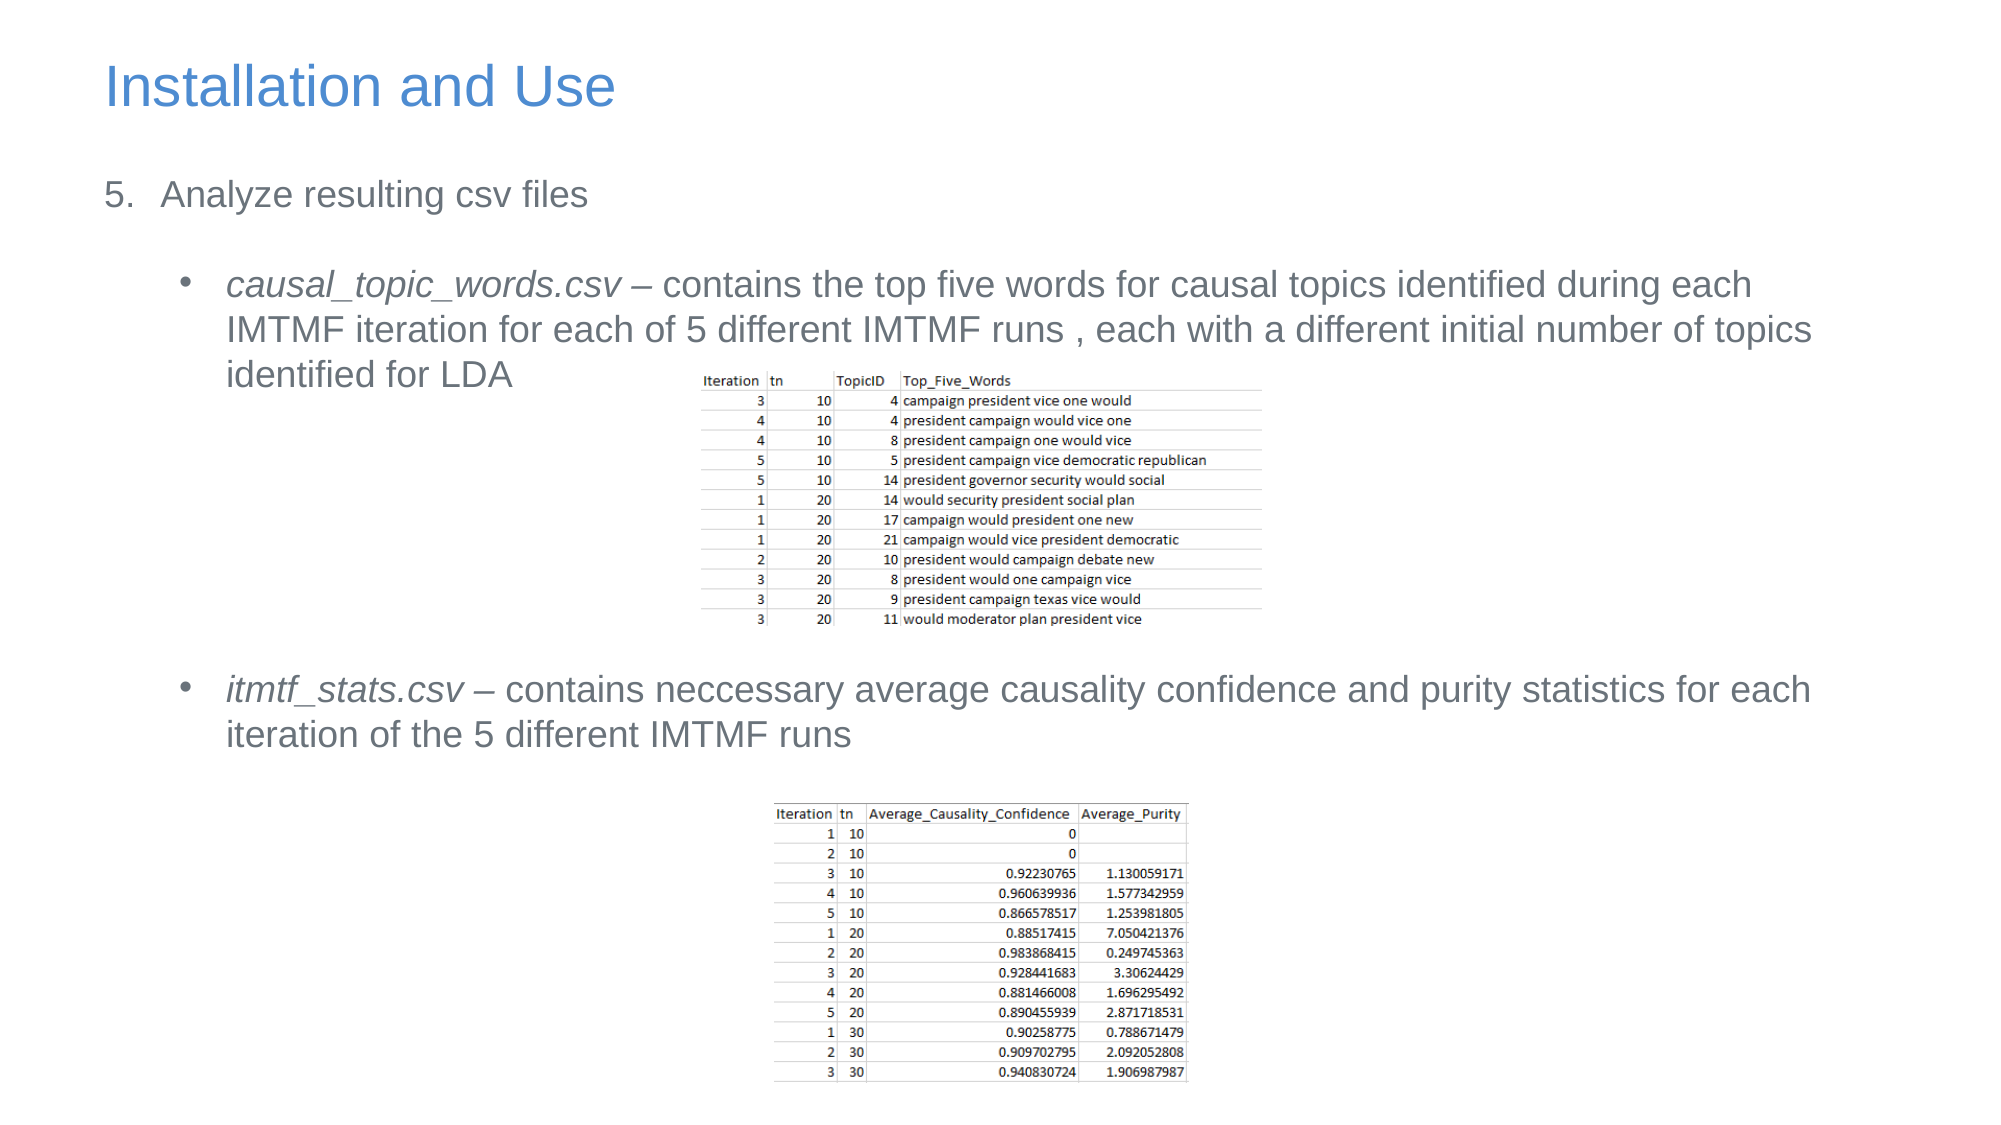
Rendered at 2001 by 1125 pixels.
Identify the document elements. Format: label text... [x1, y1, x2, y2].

text_box Installation and Use [89, 41, 1060, 126]
picture [774, 803, 1189, 1083]
text_box Analyze resulting csv files causal_topic_words.csv – contains the top five words for causal topics identified during each IMTMF iteration for each of 5 different IMTMF runs , each with a different initial number of topics identified for LDA itmtf_stats.csv – contains neccessary average causality confidence and purity statistics for each iteration of the 5 different IMTMF runs [89, 162, 1874, 762]
picture [701, 371, 1262, 626]
